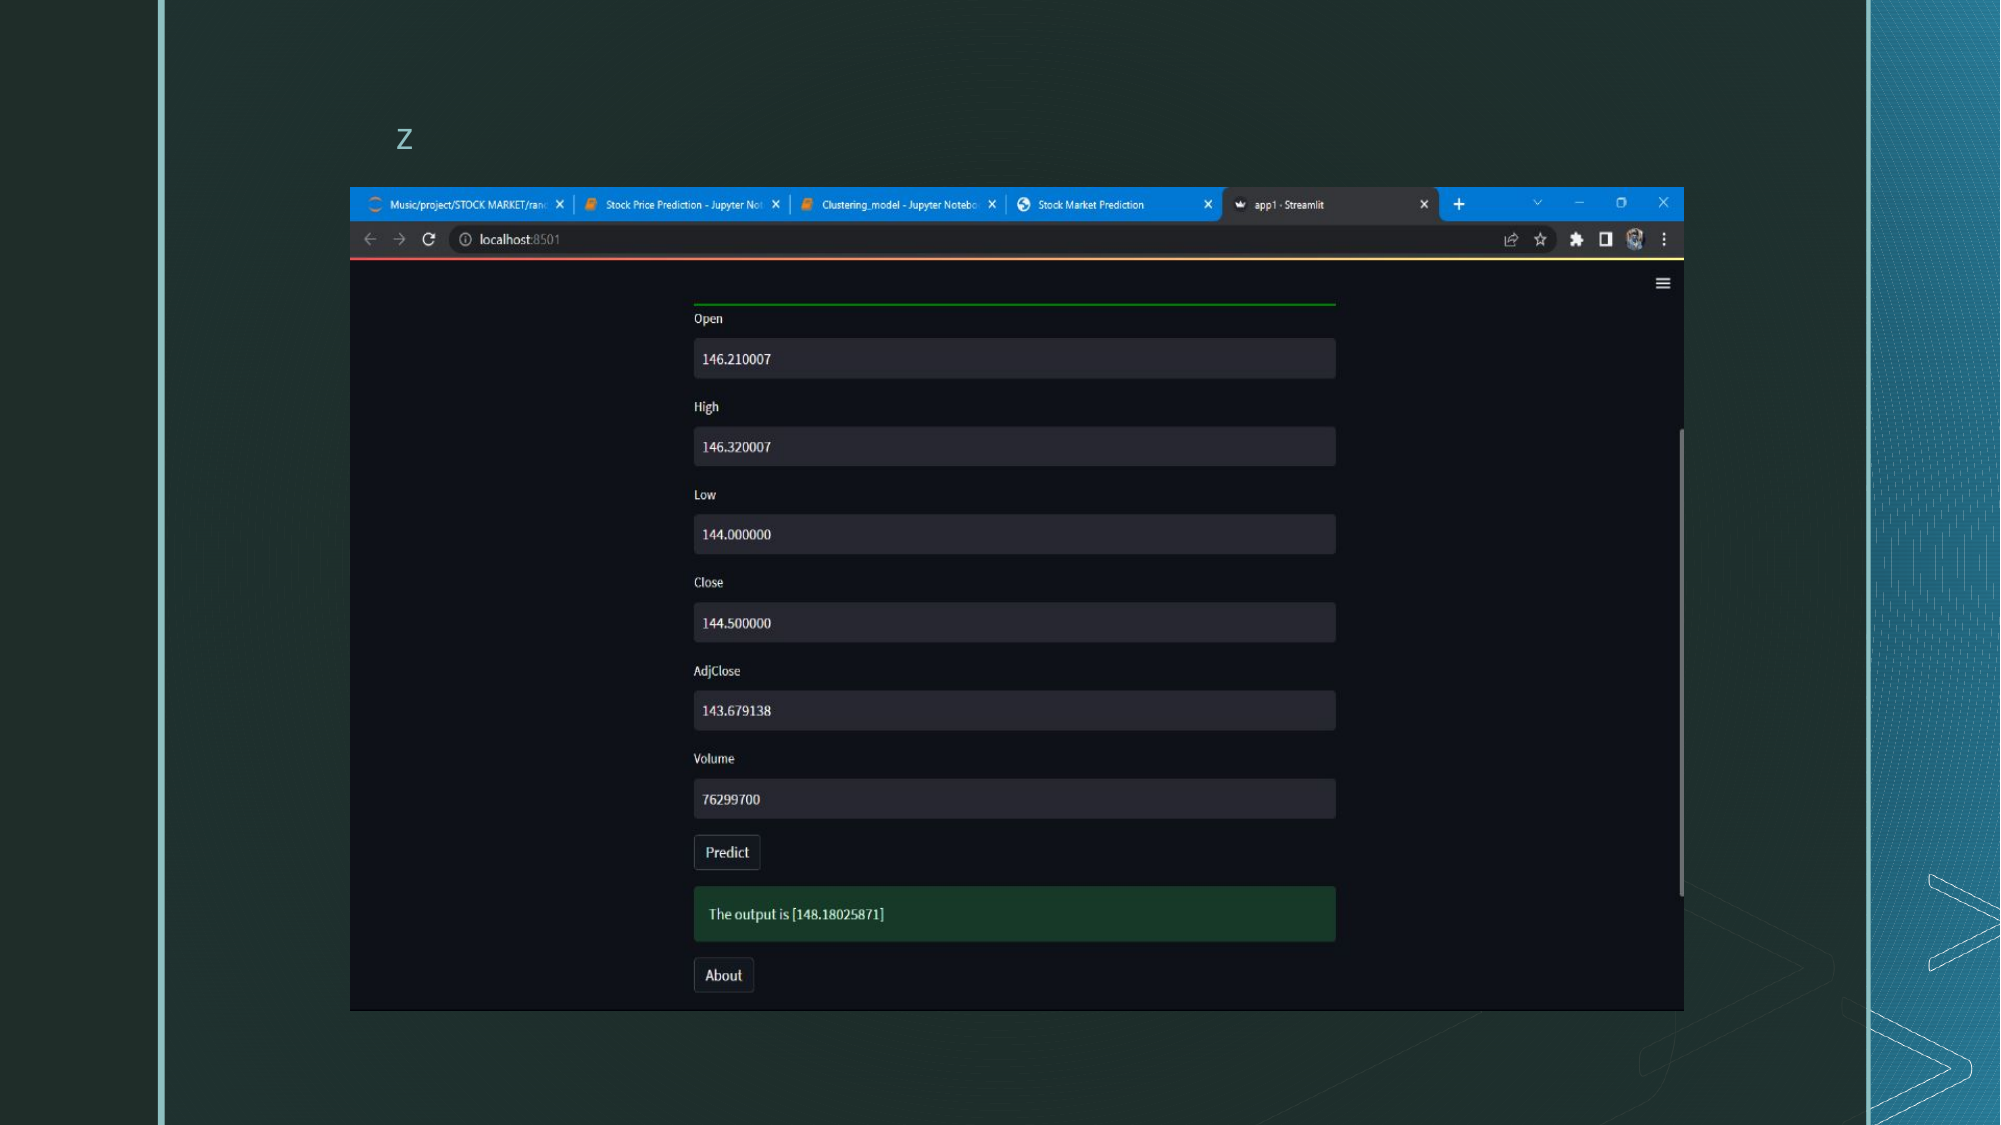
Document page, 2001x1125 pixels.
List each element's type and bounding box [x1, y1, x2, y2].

picture [349, 187, 1684, 1011]
picture [1871, 0, 2000, 1125]
